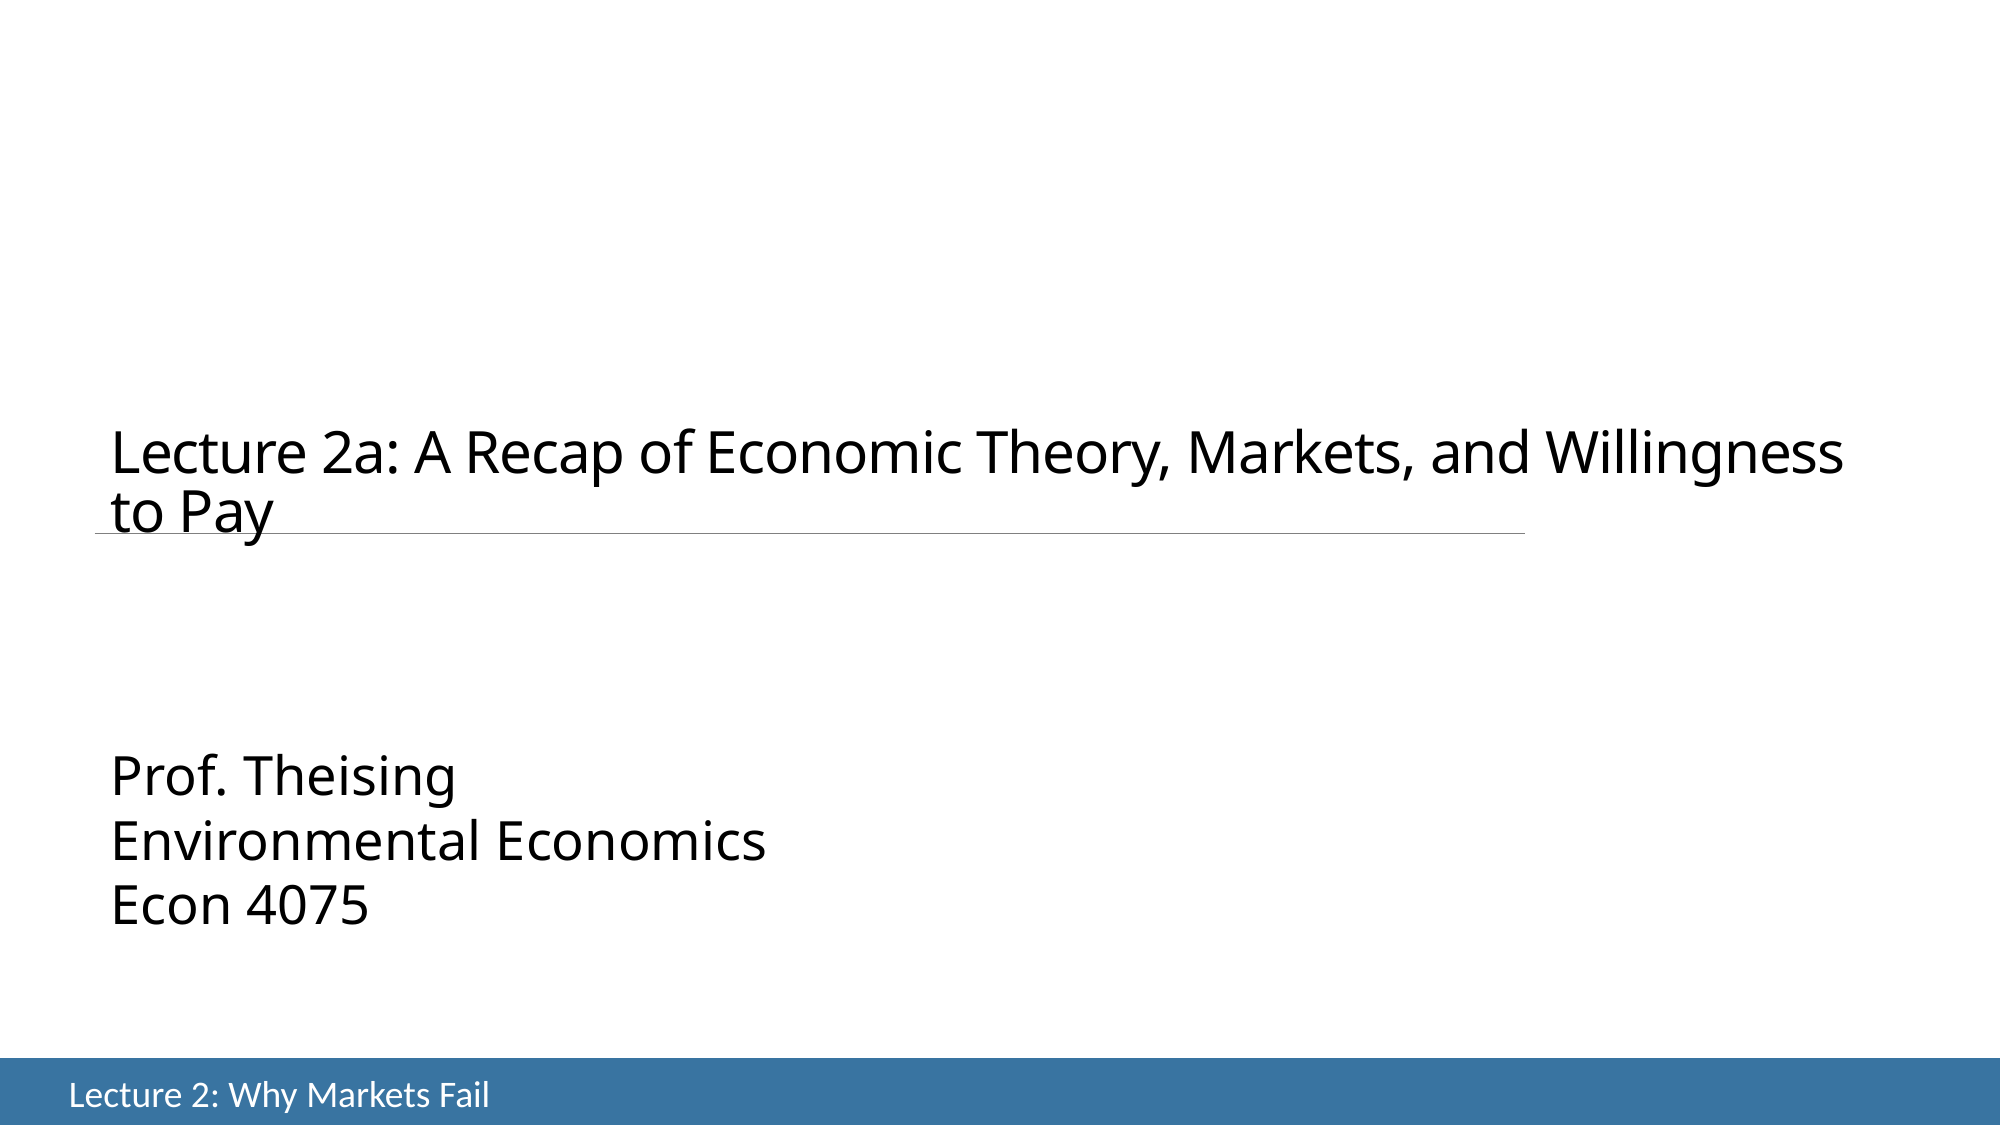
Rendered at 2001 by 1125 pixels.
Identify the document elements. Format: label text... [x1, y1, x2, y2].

text_box Lecture 2a: A Recap of Economic Theory, Markets, and Willingness to Pay [95, 427, 1905, 544]
text_box Prof. Theising Environmental Economics Econ 4075 [95, 733, 1197, 944]
